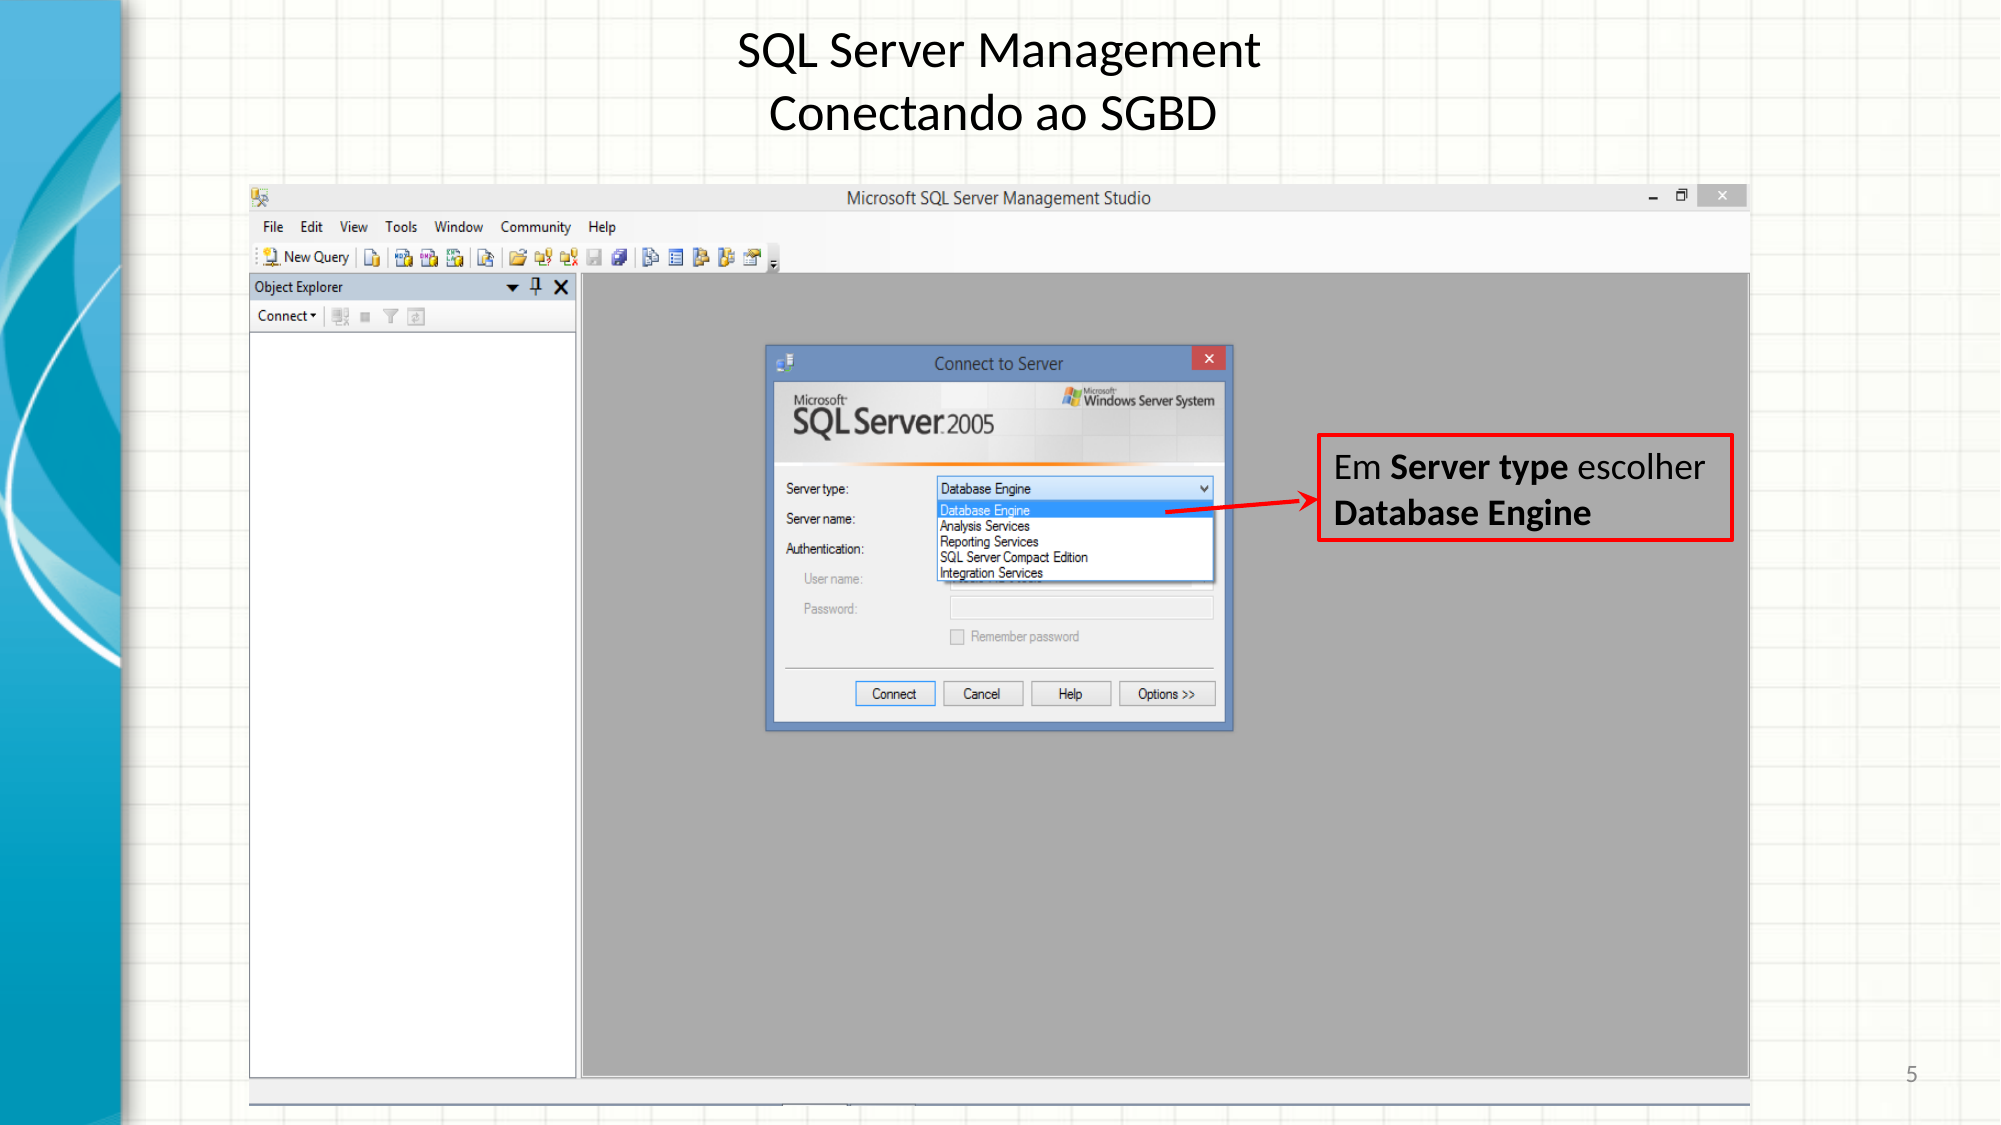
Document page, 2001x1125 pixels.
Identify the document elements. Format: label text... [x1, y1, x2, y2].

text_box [249, 184, 1751, 1107]
text_box SQL Server Management Conectando ao SGBD [324, 7, 1675, 149]
slide_number 5 [1753, 1042, 1934, 1103]
picture [0, 0, 2000, 1125]
